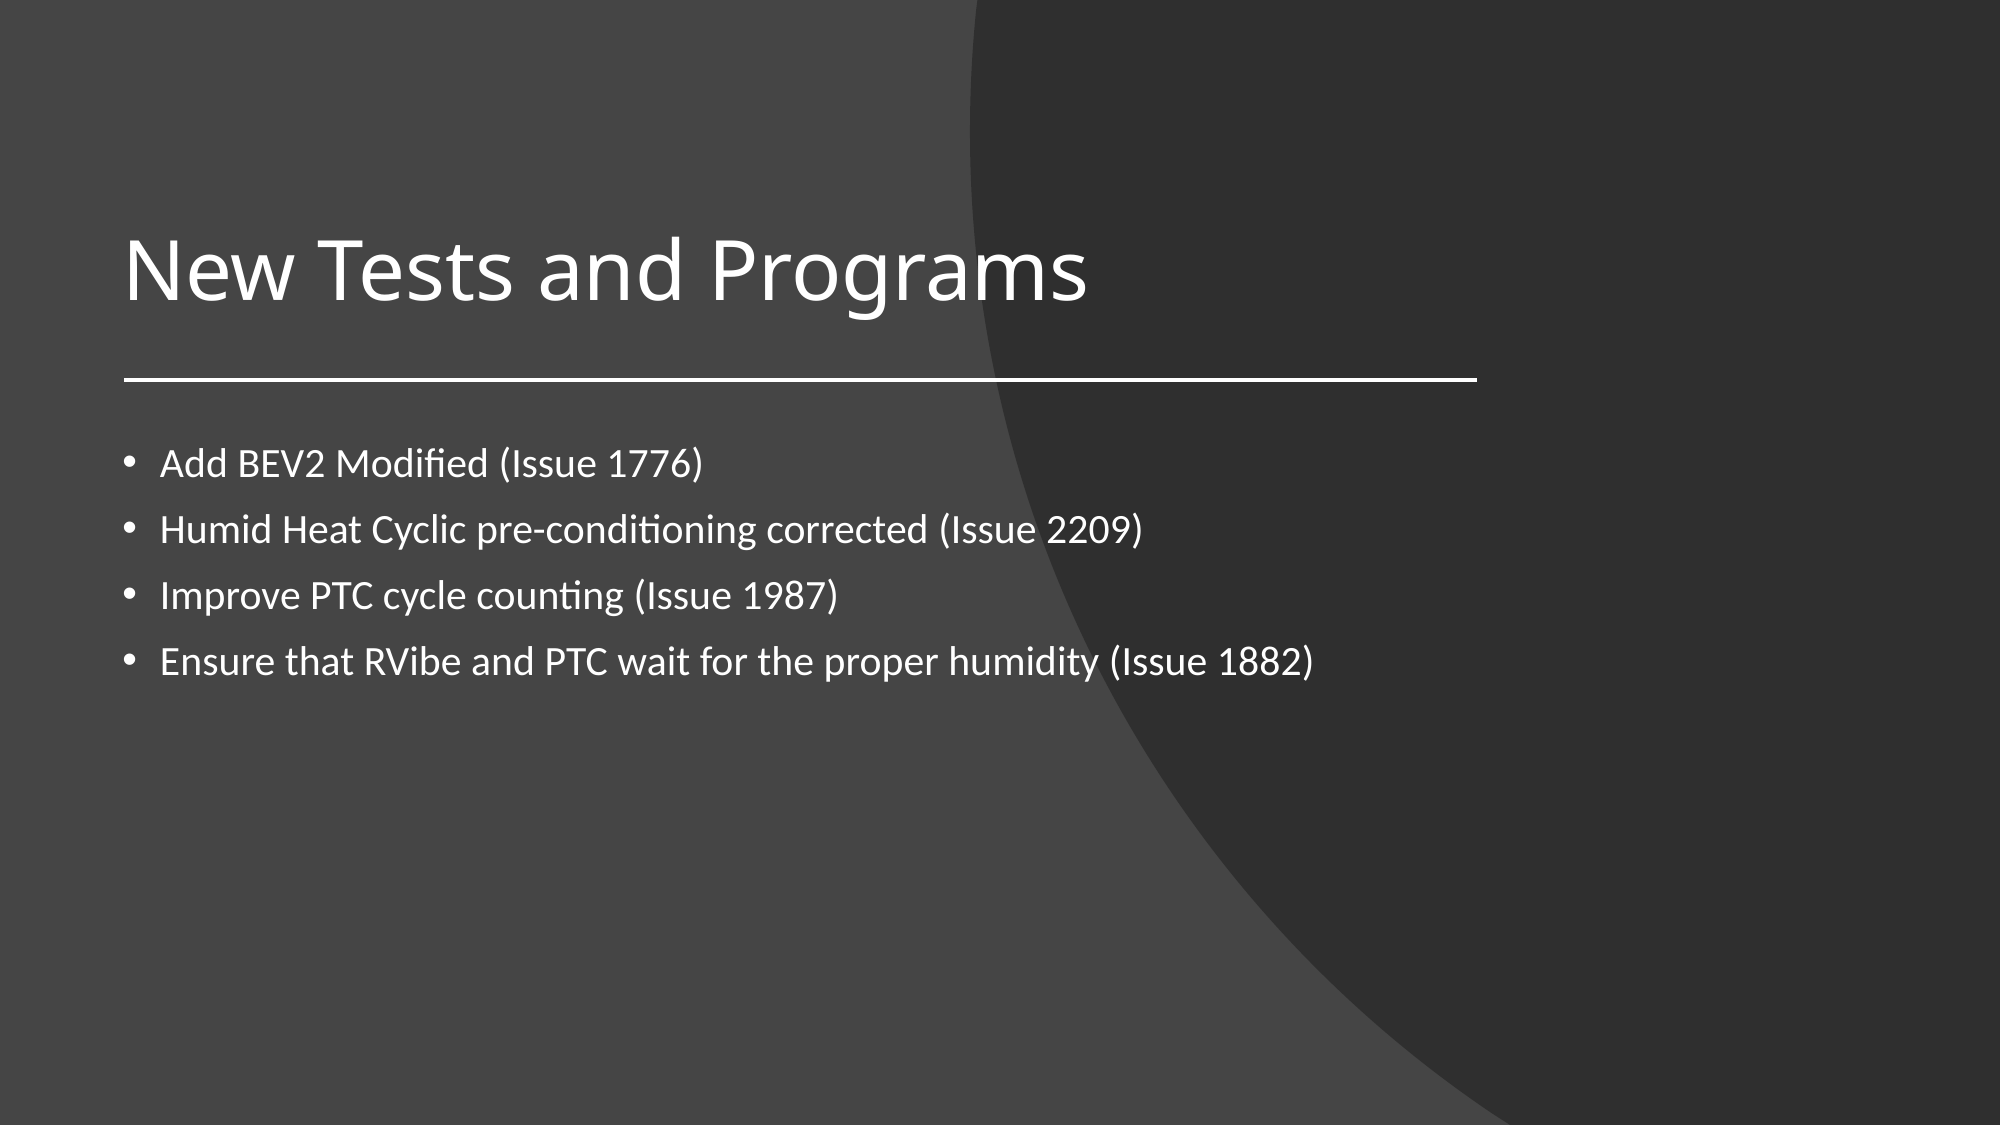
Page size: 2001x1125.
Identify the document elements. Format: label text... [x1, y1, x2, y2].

list Add BEV2 Modified (Issue 1776) Humid Heat Cyclic pre-conditioning corrected (Issue 2209) Improve PTC cycle counting (Issue 1987) Ensure that RVibe and PTC wait for the proper humidity (Issue 1882) [107, 433, 1586, 980]
text_box [971, 0, 2000, 1125]
title New Tests and Programs [107, 59, 1586, 327]
